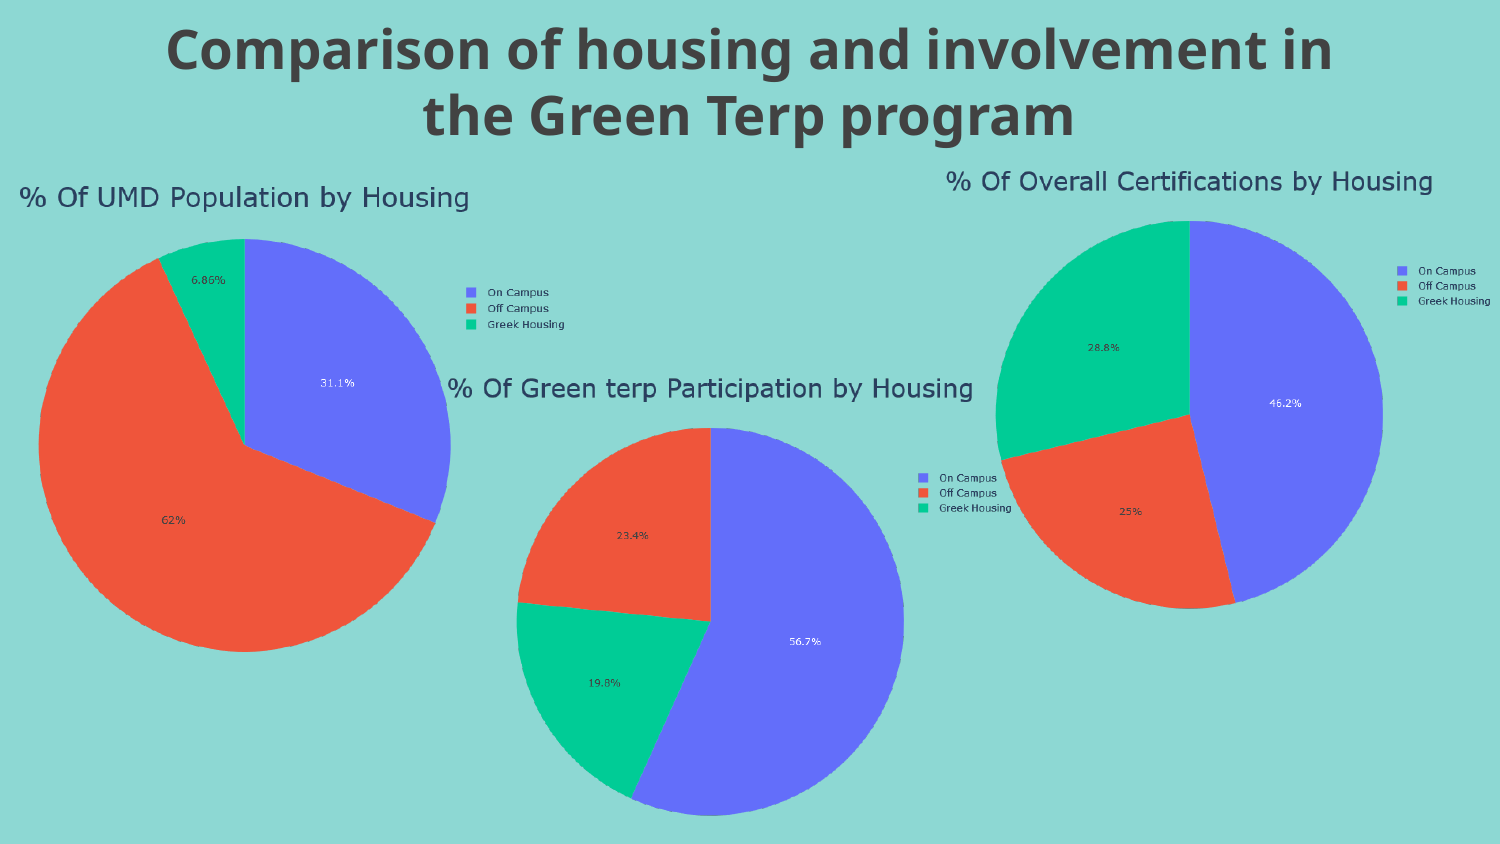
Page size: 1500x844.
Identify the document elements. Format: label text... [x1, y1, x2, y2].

title Comparison of housing and involvement in the Green Terp program [125, 0, 1375, 164]
picture [9, 149, 1500, 831]
